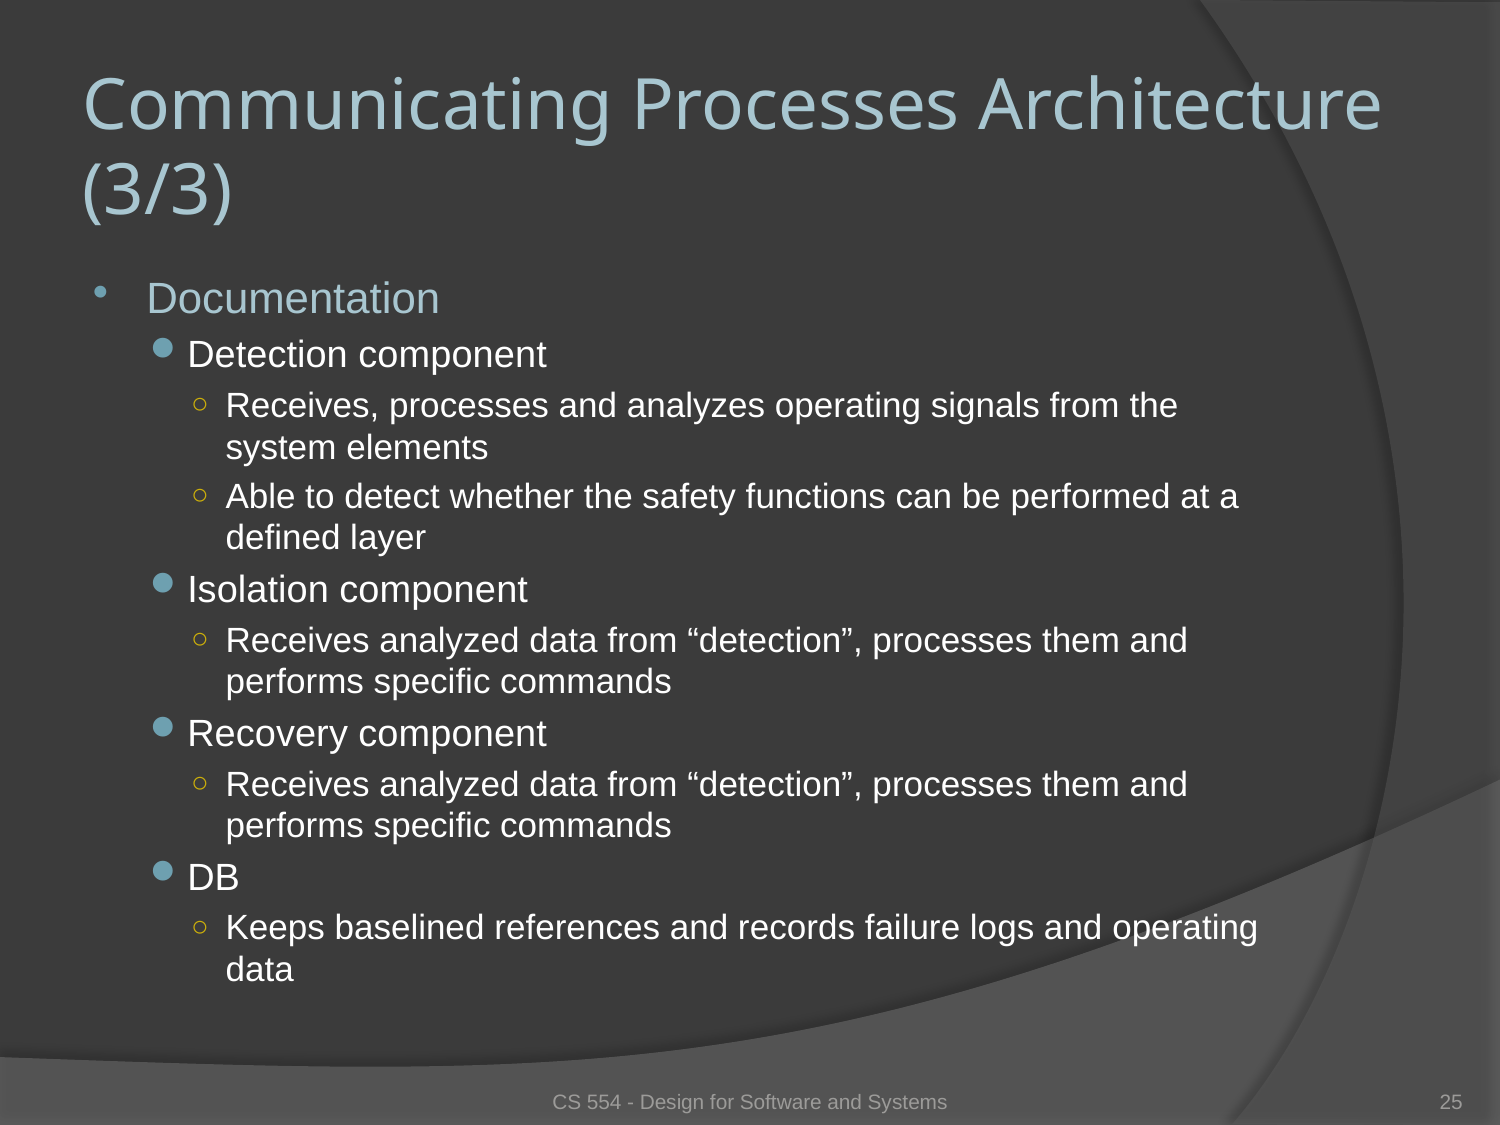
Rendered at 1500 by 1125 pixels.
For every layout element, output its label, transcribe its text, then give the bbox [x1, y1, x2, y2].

list Documentation Detection component Receives, processes and analyzes operating signals from the system elements Able to detect whether the safety functions can be performed at a defined layer Isolation component Receives analyzed data from “detection”, processes them and performs specific commands Recovery component Receives analyzed data from “detection”, processes them and performs specific commands DB Keeps baselined references and records failure logs and operating data [75, 262, 1300, 1005]
text_box Communicating Processes Architecture (3/3) [75, 50, 1450, 238]
slide_number 25 [1337, 1053, 1463, 1114]
footer CS 554 - Design for Software and Systems [512, 1053, 988, 1114]
